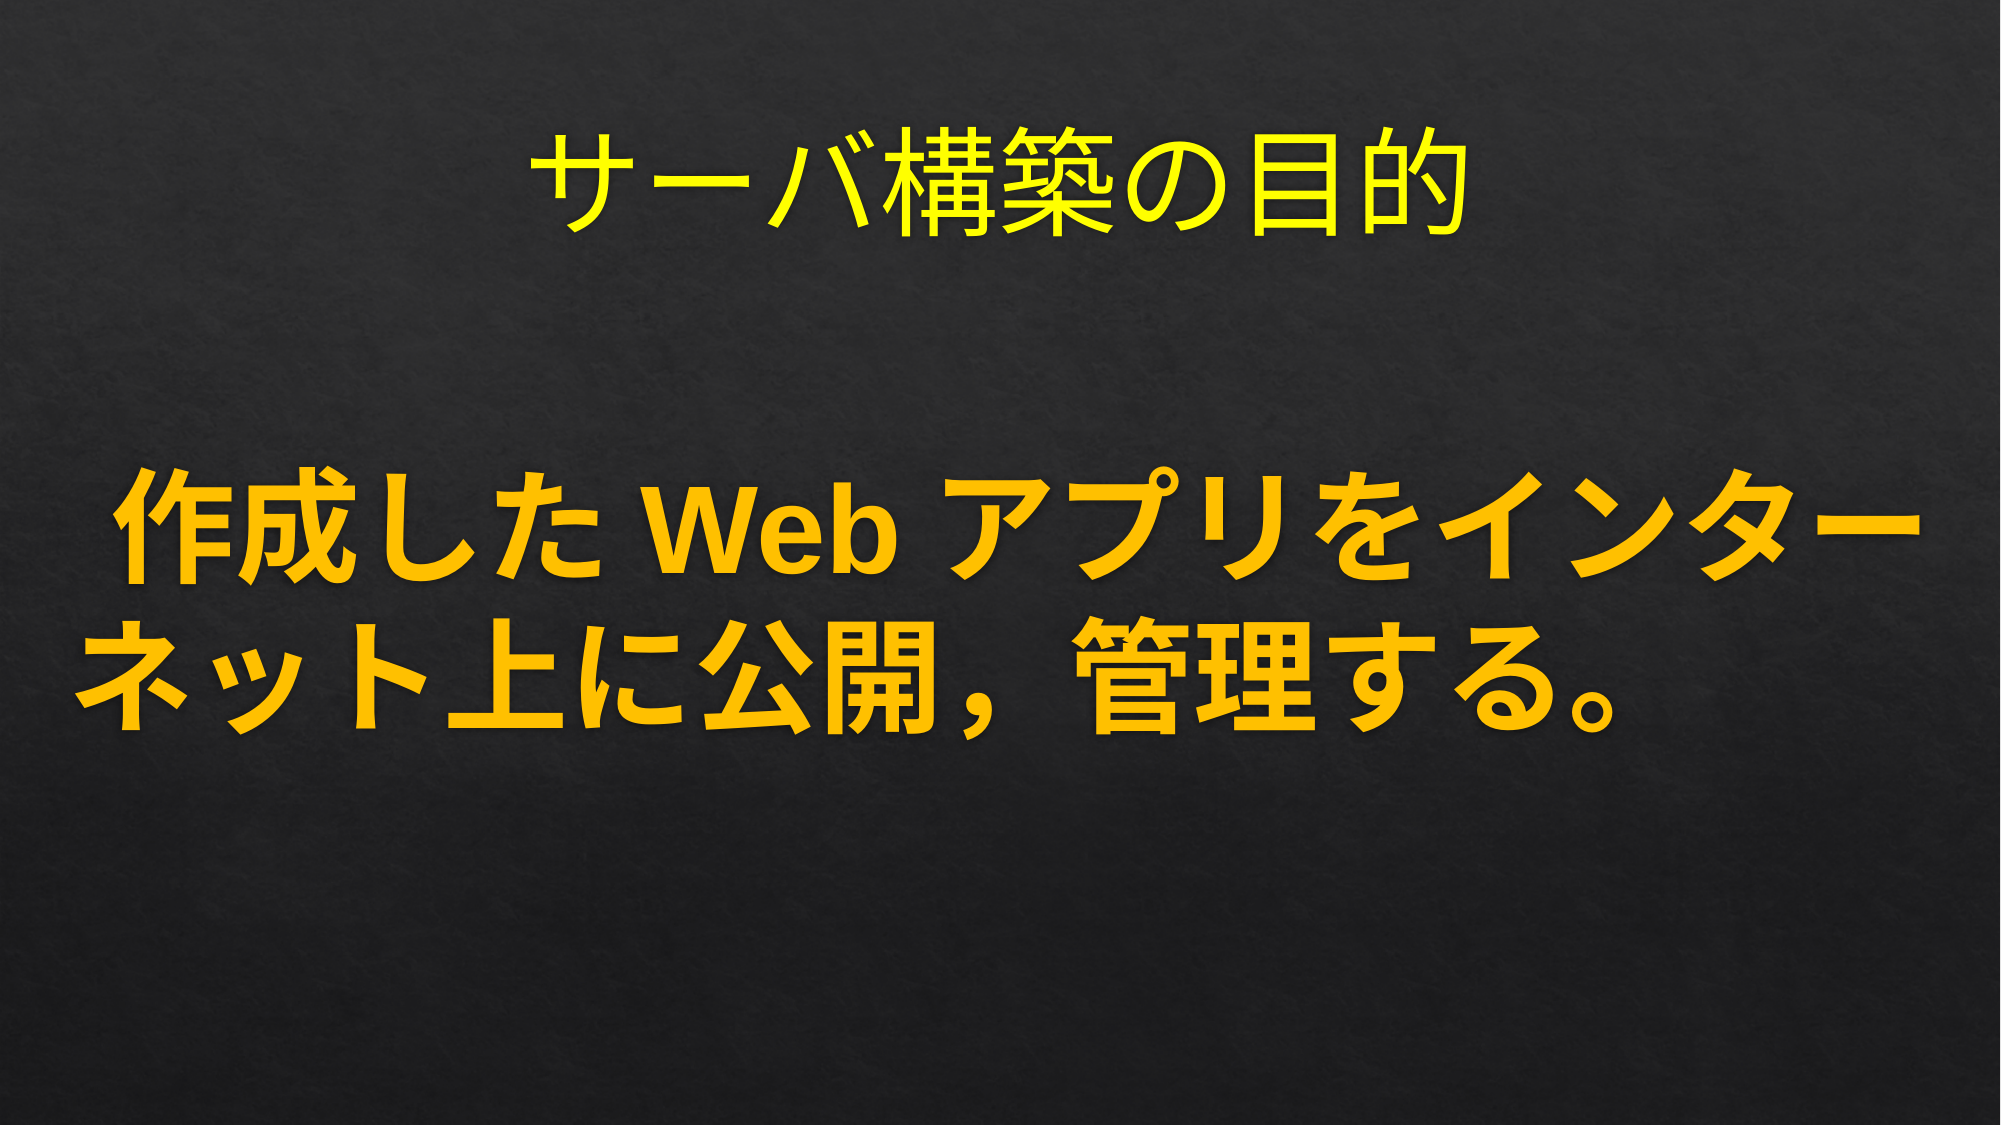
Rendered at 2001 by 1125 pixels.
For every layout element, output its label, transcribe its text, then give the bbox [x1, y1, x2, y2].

list 作成したWebアプリをインターネット上に公開，管理する。 [53, 441, 2000, 1125]
title サーバ構築の目的 [149, 99, 1849, 260]
